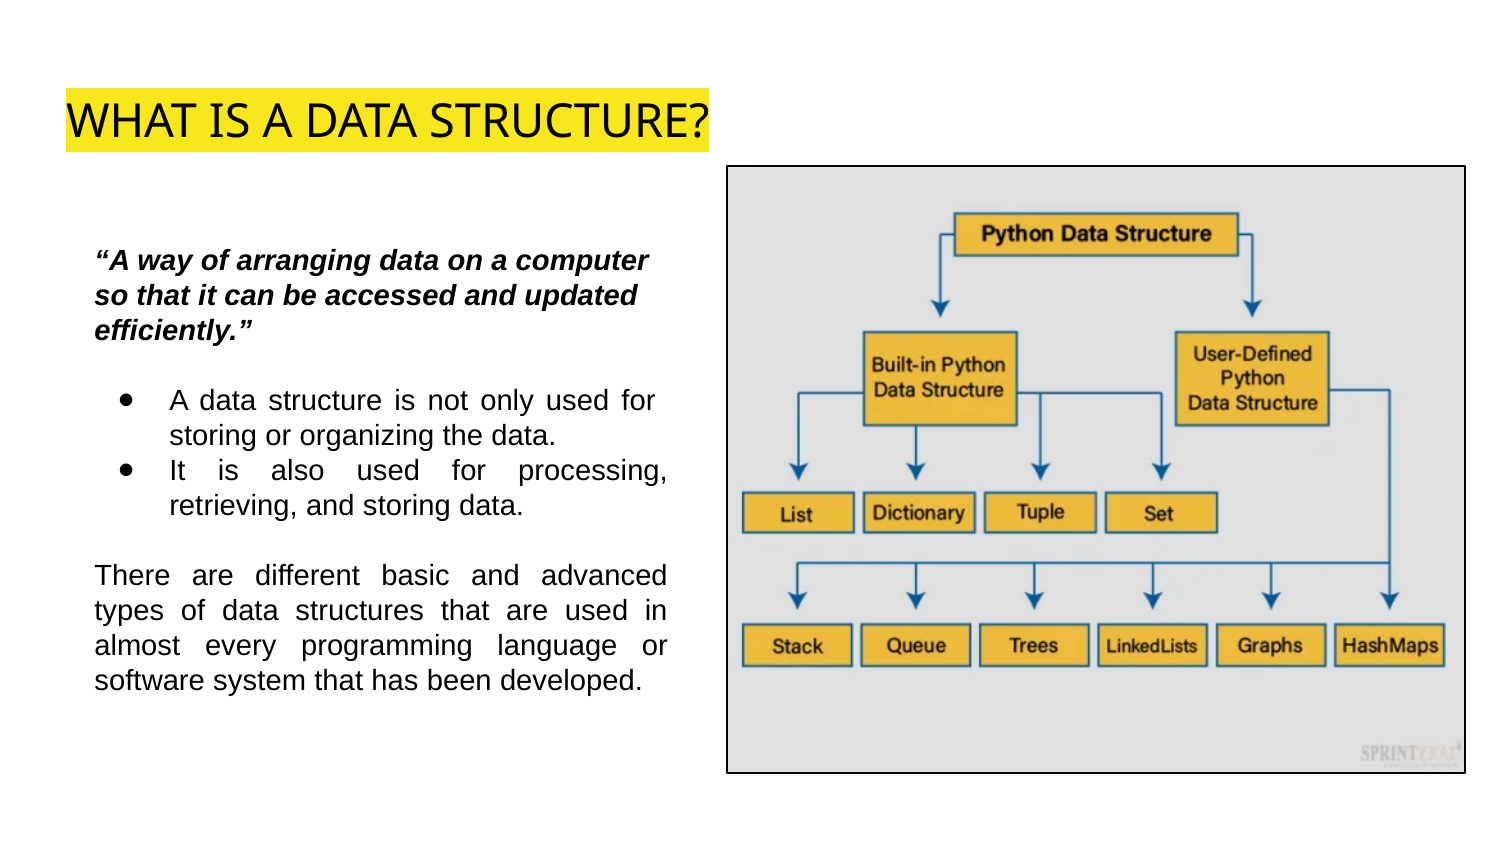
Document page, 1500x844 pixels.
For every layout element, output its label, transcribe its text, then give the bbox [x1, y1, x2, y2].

text_box “A way of arranging data on a computer so that it can be accessed and updated efficiently.” A data structure is not only used for storing or organizing the data. It is also used for processing, retrieving, and storing data. There are different basic and advanced types of data structures that are used in almost every programming language or software system that has been developed. [79, 191, 684, 788]
picture [727, 166, 1465, 773]
title WHAT IS A DATA STRUCTURE? [51, 72, 1449, 167]
